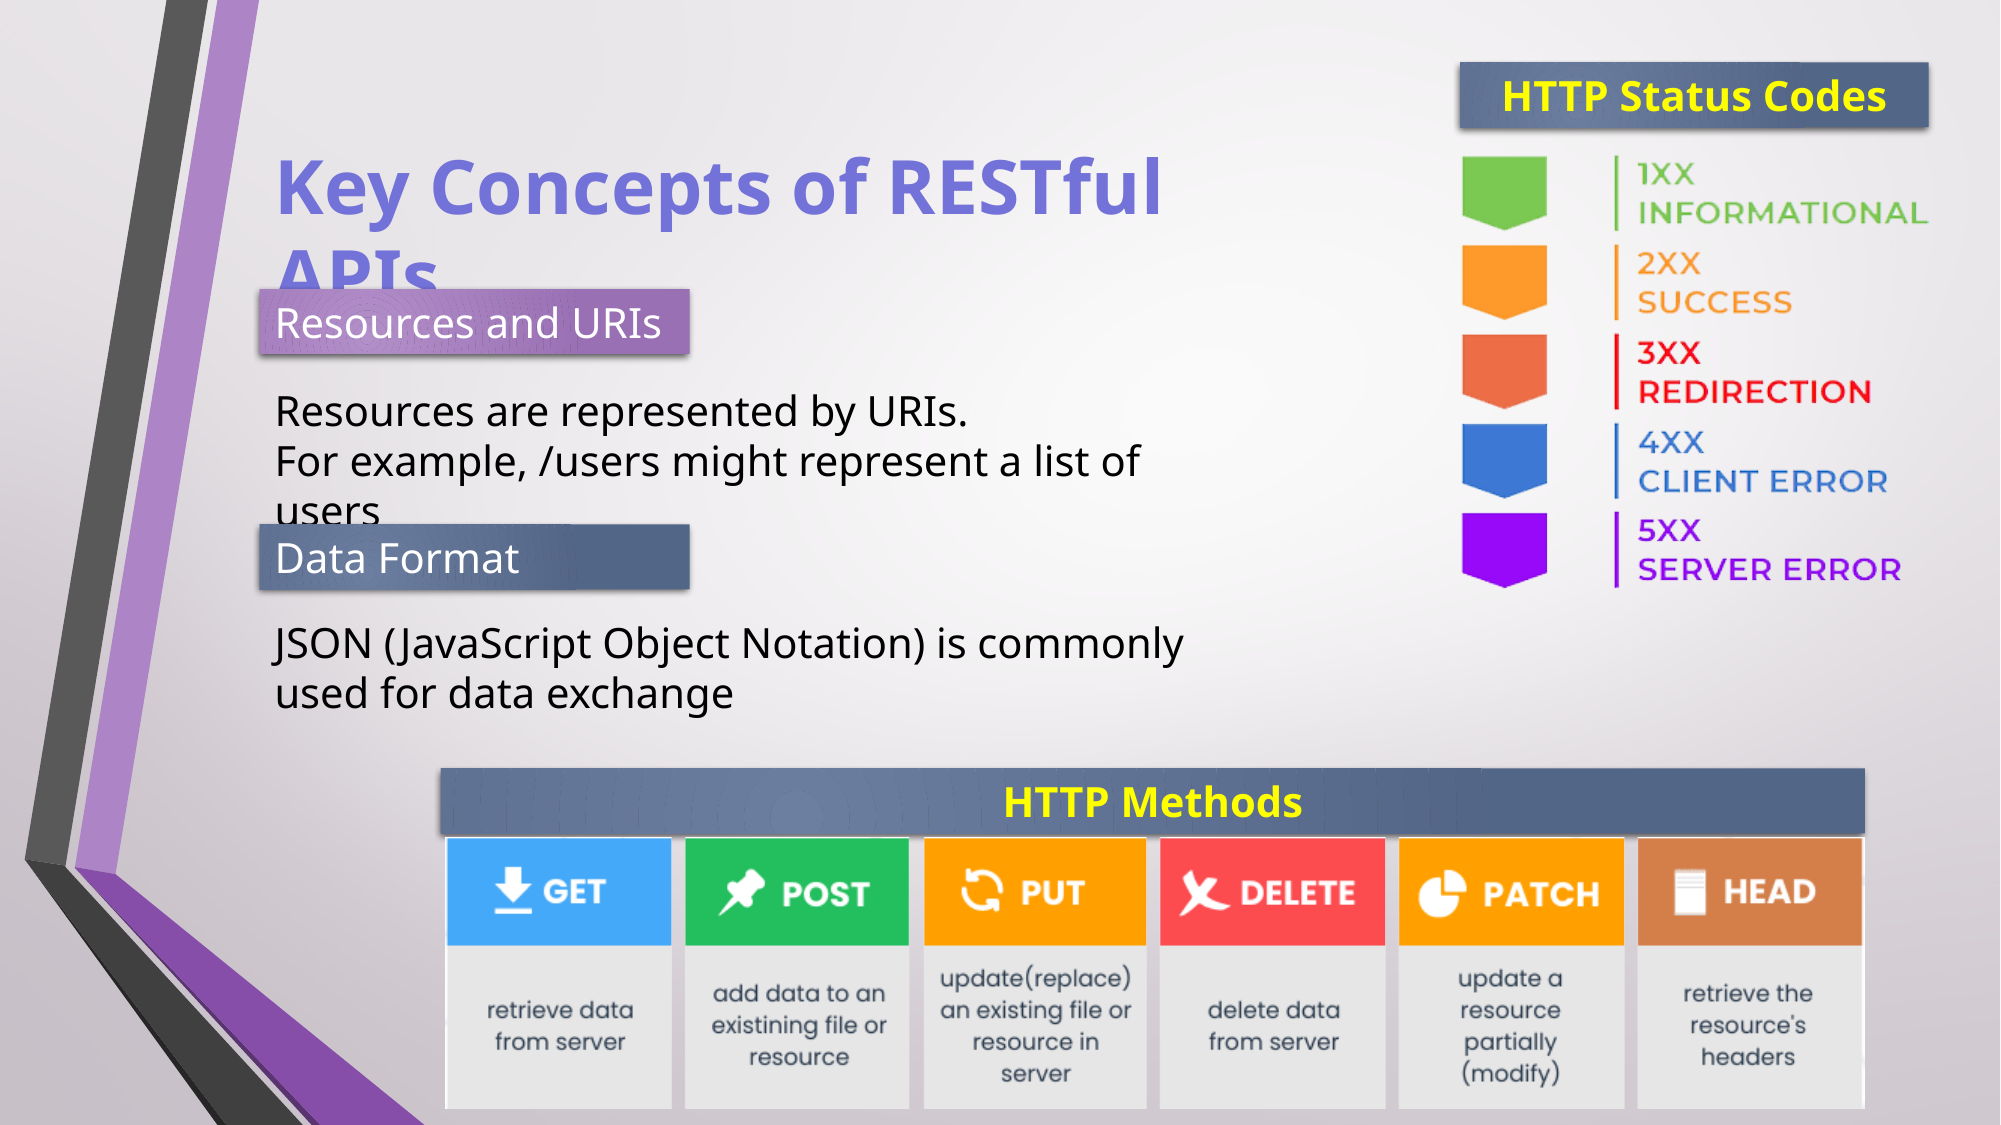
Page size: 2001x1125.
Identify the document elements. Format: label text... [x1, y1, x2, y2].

text_box Data Format [259, 524, 690, 590]
picture [1459, 131, 1929, 601]
text_box Resources and URIs [259, 289, 690, 354]
text_box JSON (JavaScript Object Notation) is commonly used for data exchange [259, 609, 1278, 725]
text_box Resources are represented by URIs. For example, /users might represent a list of users [259, 377, 1260, 542]
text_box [440, 768, 1866, 1109]
text_box Key Concepts of RESTful APIs [259, 131, 1247, 327]
text_box HTTP Status Codes [1460, 62, 1929, 128]
